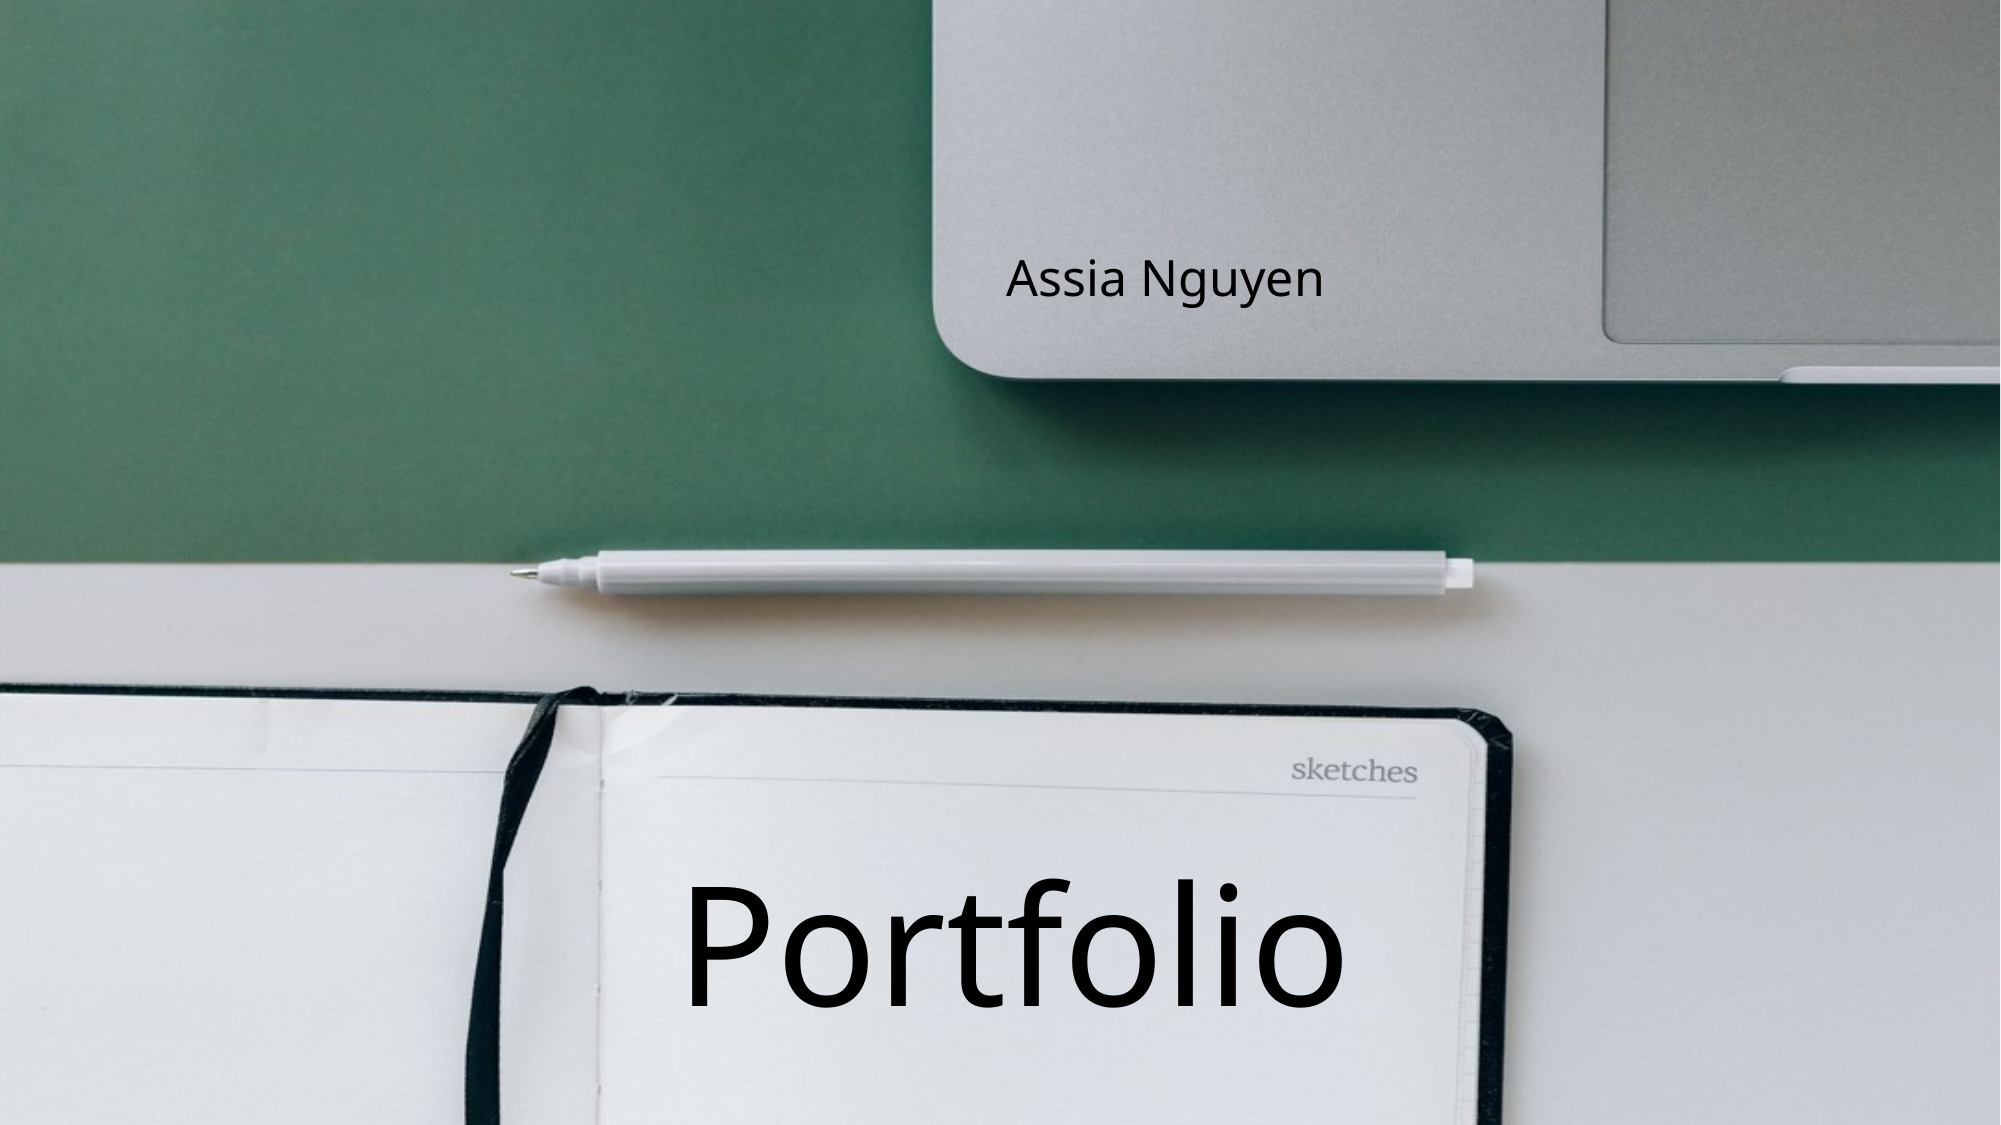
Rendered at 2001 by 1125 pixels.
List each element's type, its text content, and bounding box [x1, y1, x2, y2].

picture [0, 0, 2001, 1125]
subtitle Assia Nguyen [416, 245, 1917, 517]
title Portfolio [264, 658, 1765, 1051]
